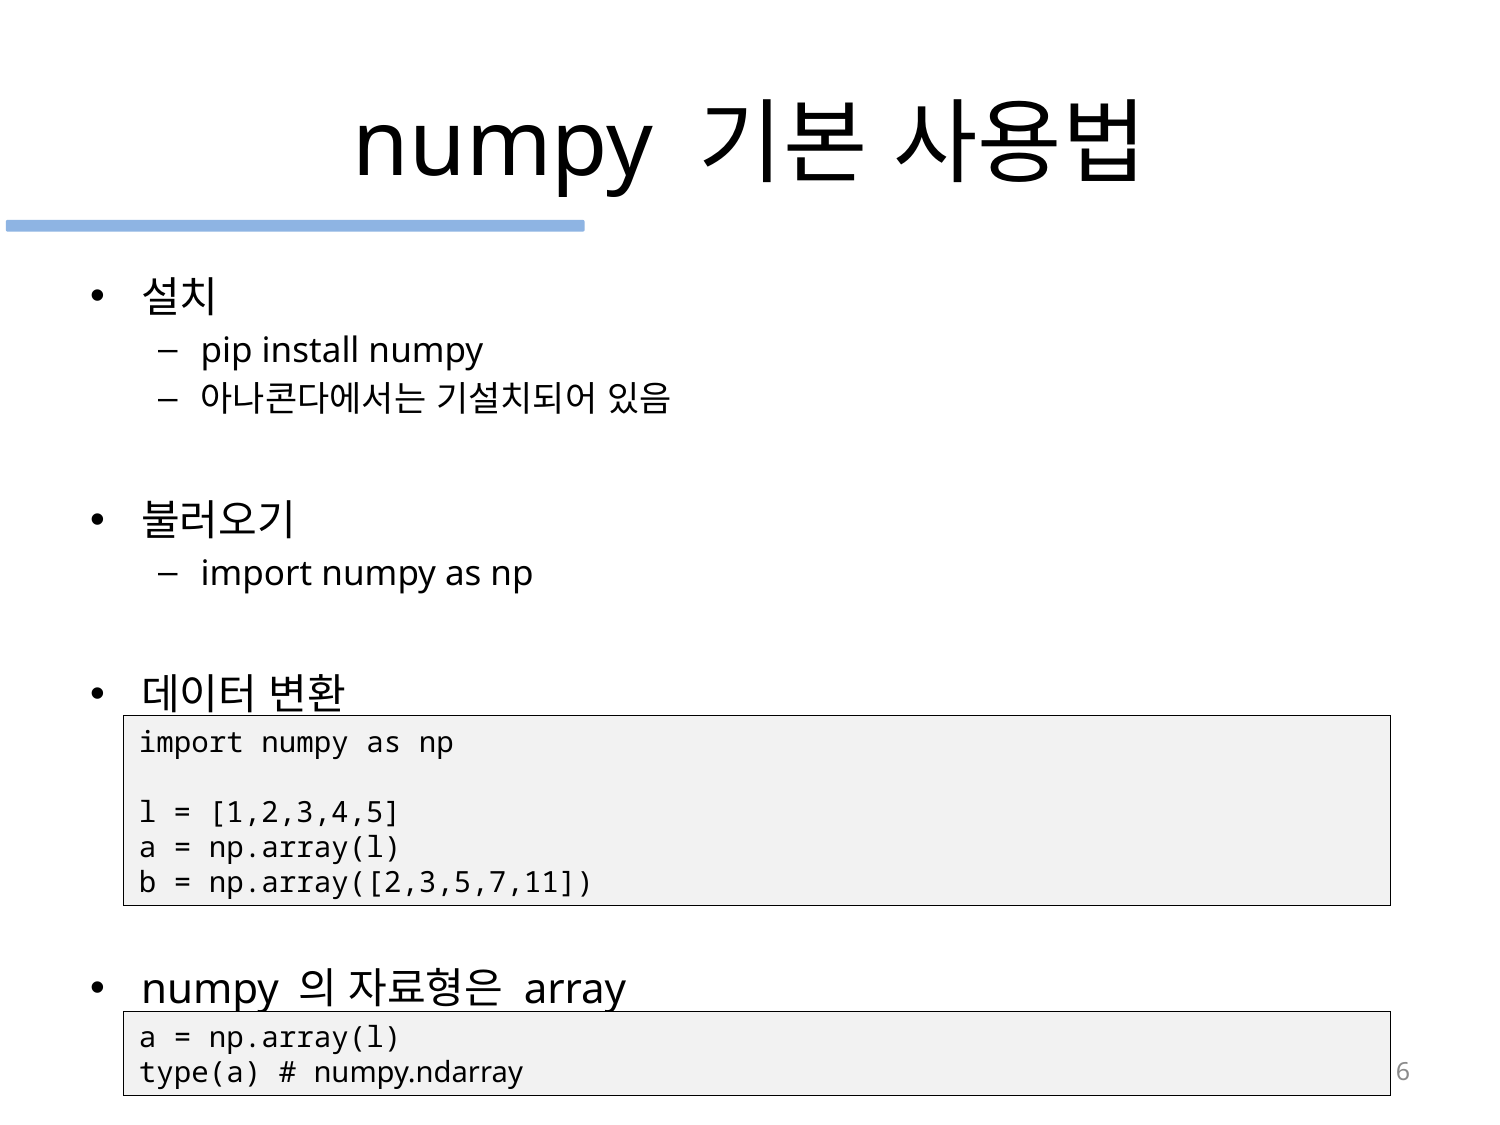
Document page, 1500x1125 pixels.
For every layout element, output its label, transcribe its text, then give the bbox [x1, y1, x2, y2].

text_box a = np.array(l) type(a) # numpy.ndarray [123, 1011, 1391, 1096]
slide_number 6 [1074, 1042, 1425, 1103]
text_box import numpy as np l = [1,2,3,4,5] a = np.array(l) b = np.array([2,3,5,7,11]) [123, 715, 1391, 906]
list 설치 pip install numpy 아나콘다에서는 기설치되어 있음 불러오기 import numpy as np 데이터 변환 numpy 의 자료형은 array [75, 262, 1425, 1024]
text_box [3, 217, 587, 234]
title numpy 기본 사용법 [75, 45, 1425, 233]
